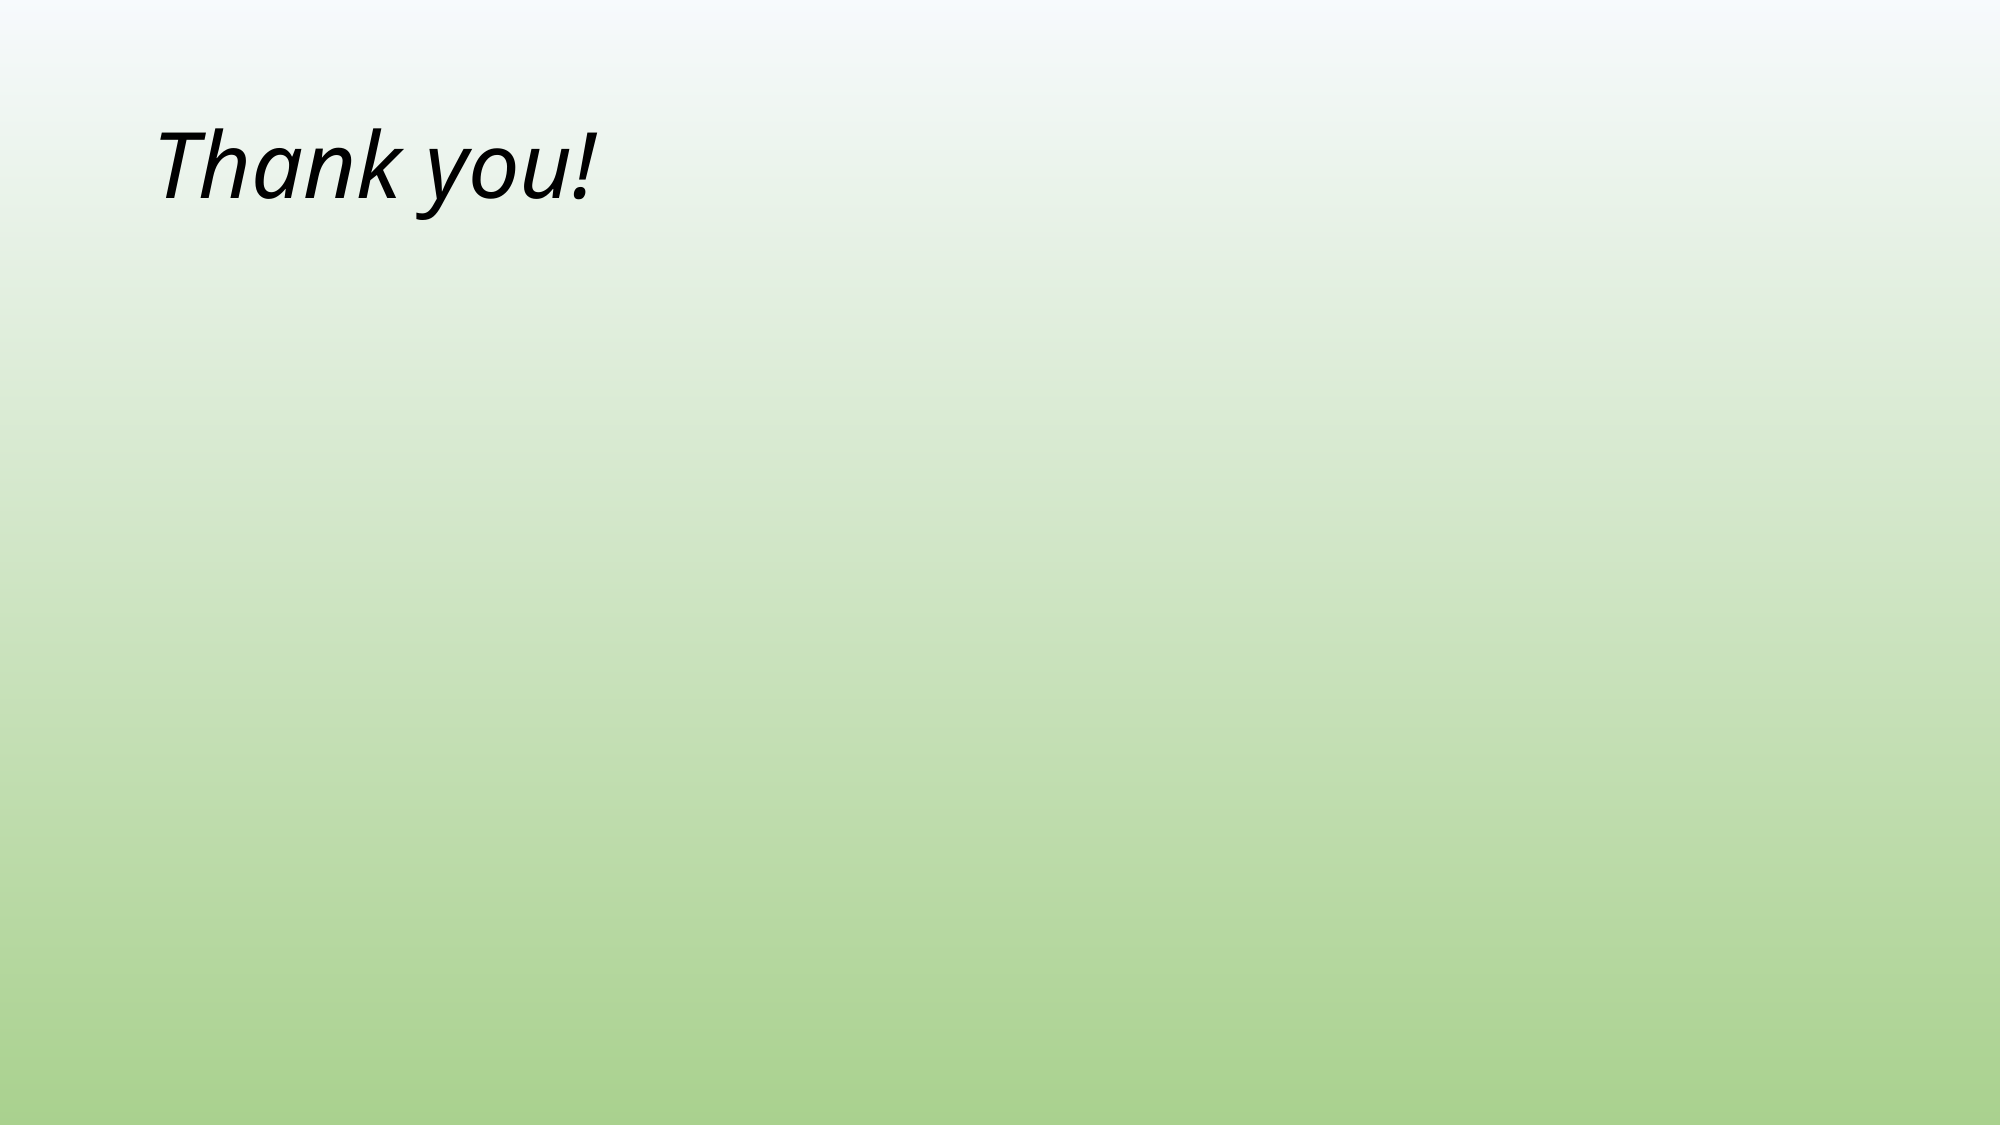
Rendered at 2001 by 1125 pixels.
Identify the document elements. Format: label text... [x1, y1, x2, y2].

title Thank you! [137, 59, 1863, 278]
